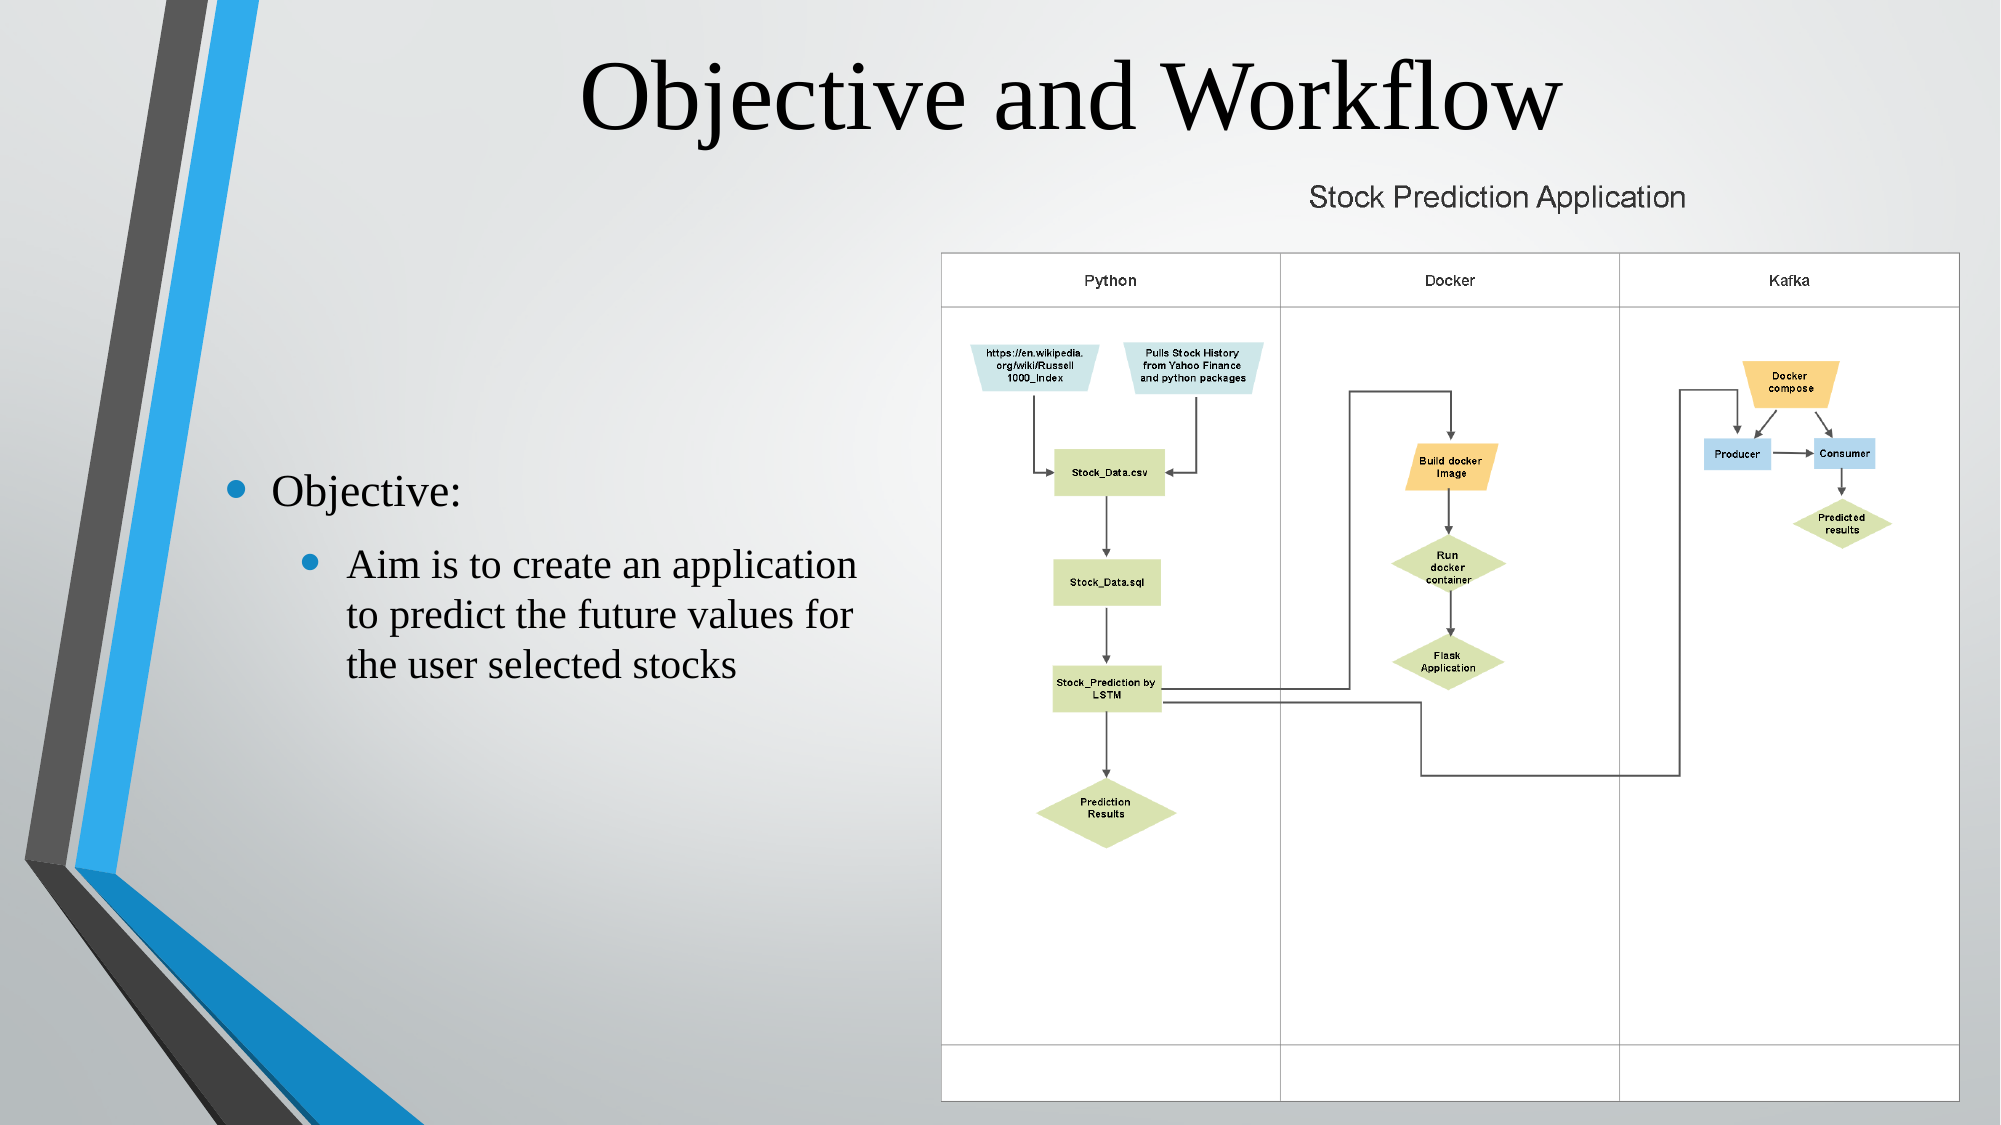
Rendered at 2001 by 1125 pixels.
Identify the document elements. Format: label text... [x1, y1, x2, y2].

picture [932, 171, 1967, 1110]
title Objective and Workflow [209, 16, 1935, 163]
list Objective: Aim is to create an application to predict the future values for the user selected stocks [209, 546, 882, 693]
